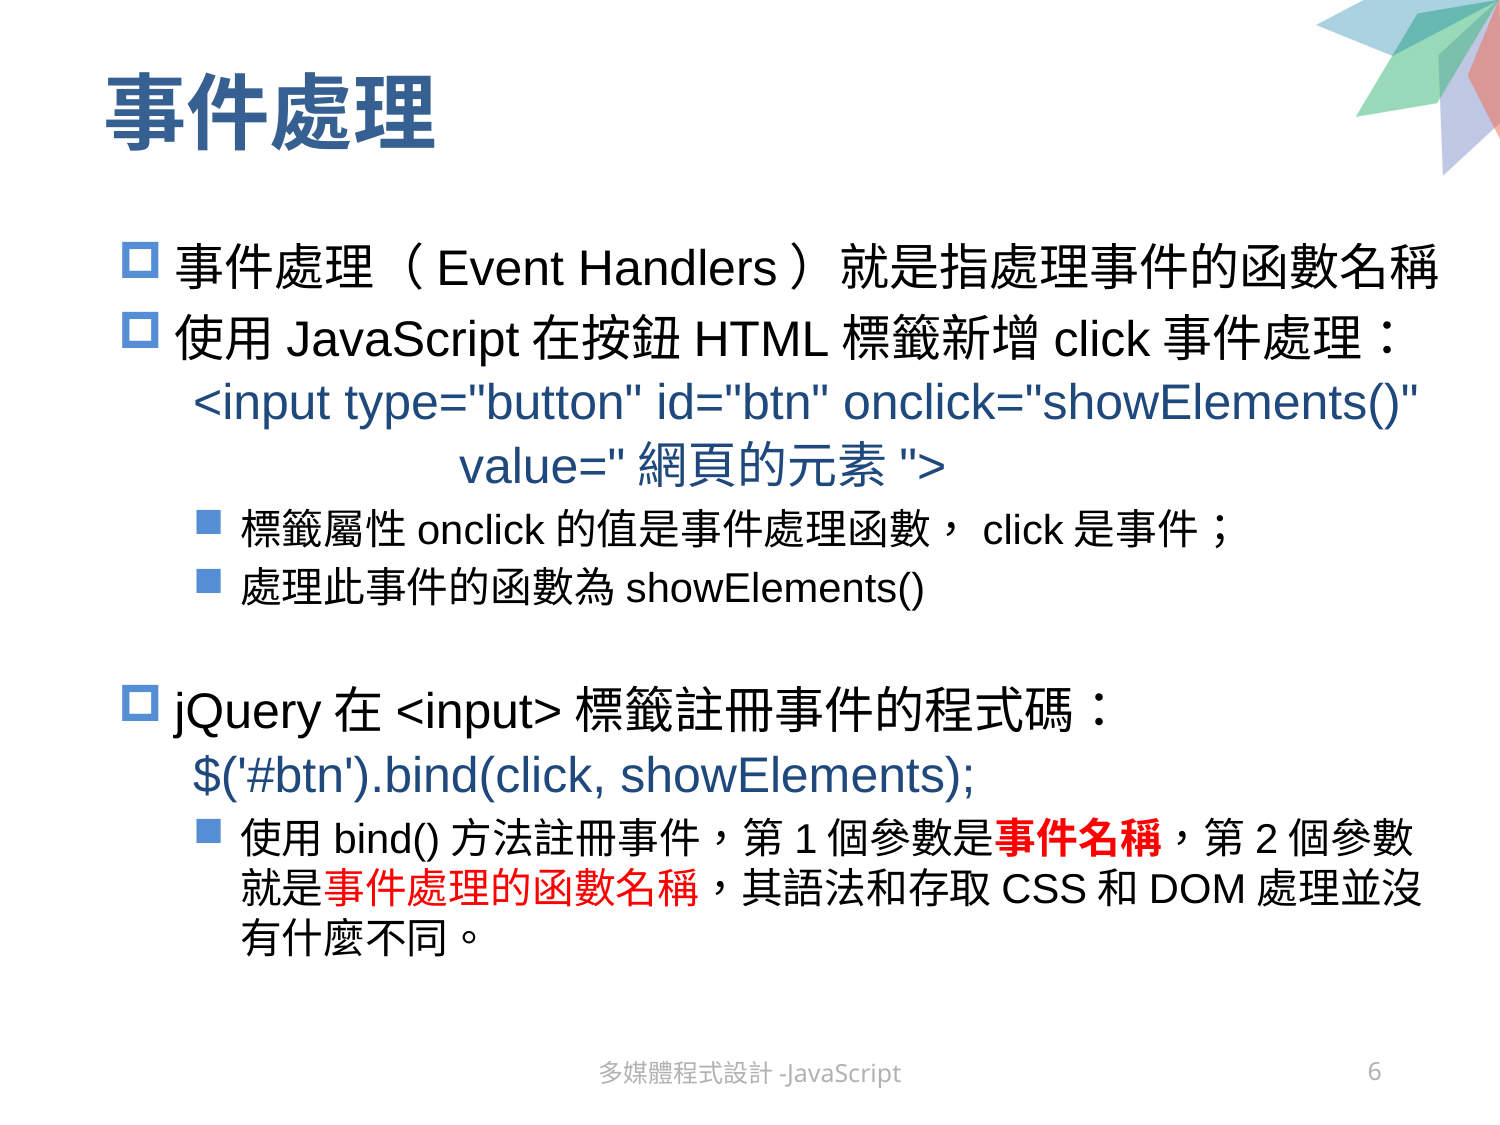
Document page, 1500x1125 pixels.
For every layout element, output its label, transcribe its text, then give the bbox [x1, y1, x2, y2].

slide_number 6 [1059, 1042, 1397, 1103]
picture [0, 0, 1500, 1125]
footer 多媒體程式設計-JavaScript [496, 1042, 1004, 1103]
title 事件處理 [88, 7, 1397, 213]
list 事件處理（Event Handlers）就是指處理事件的函數名稱 使用JavaScript在按鈕HTML標籤新增click事件處理： <input type="button" id="btn" onclick="showElements()" value="網頁的元素"> 標籤屬性onclick的值是事件處理函數，click是事件； 處理此事件的函數為showElements() jQuery在<input>標籤註冊事件的程式碼： $('#btn').bind(click, showElements); 使用bind()方法註冊事件，第1個參數是事件名稱，第2個參數就是事件處理的函數名稱，其語法和存取CSS和DOM處理並沒有什麼不同。 [103, 235, 1465, 1037]
